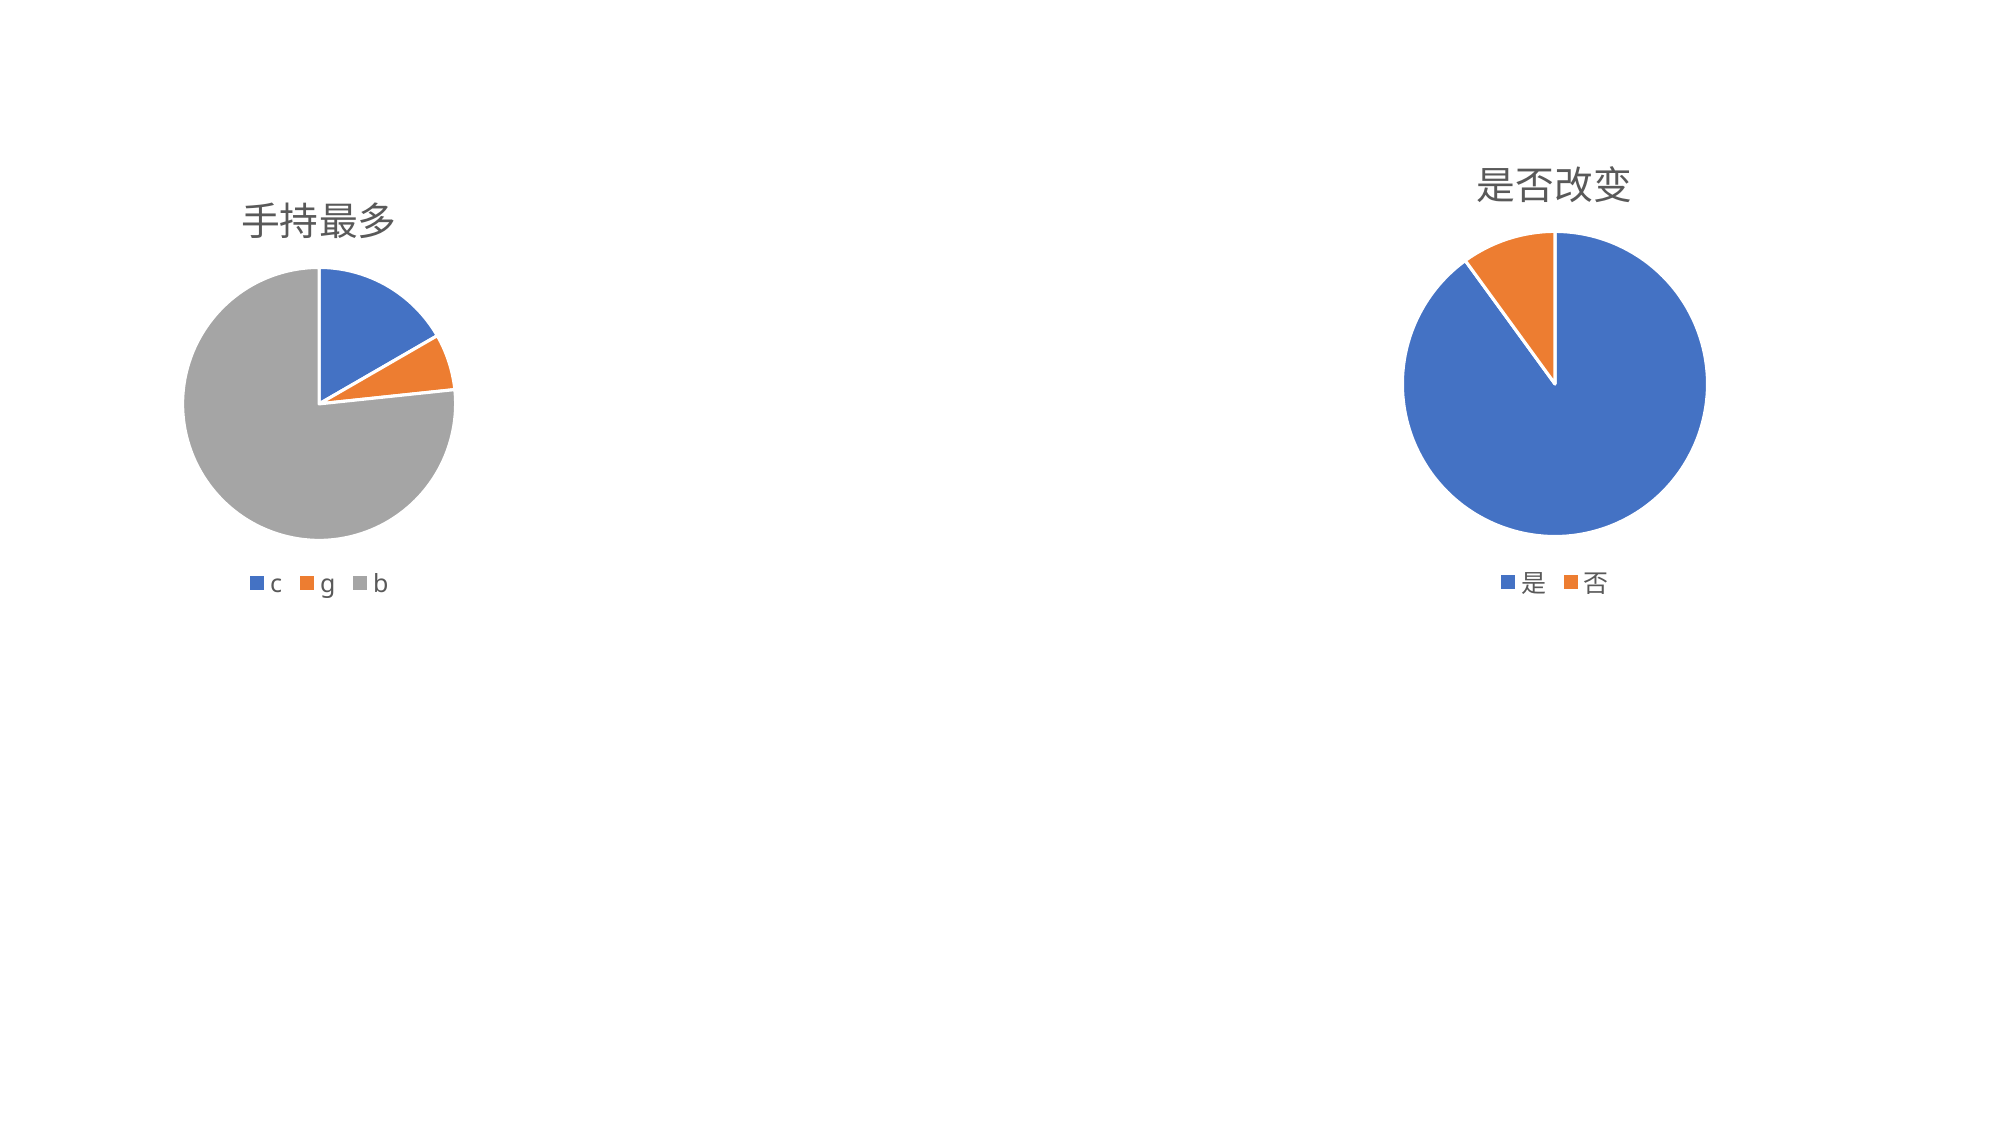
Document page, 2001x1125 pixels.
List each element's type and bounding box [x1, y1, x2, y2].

chart [1151, 124, 1959, 607]
chart [69, 162, 569, 607]
